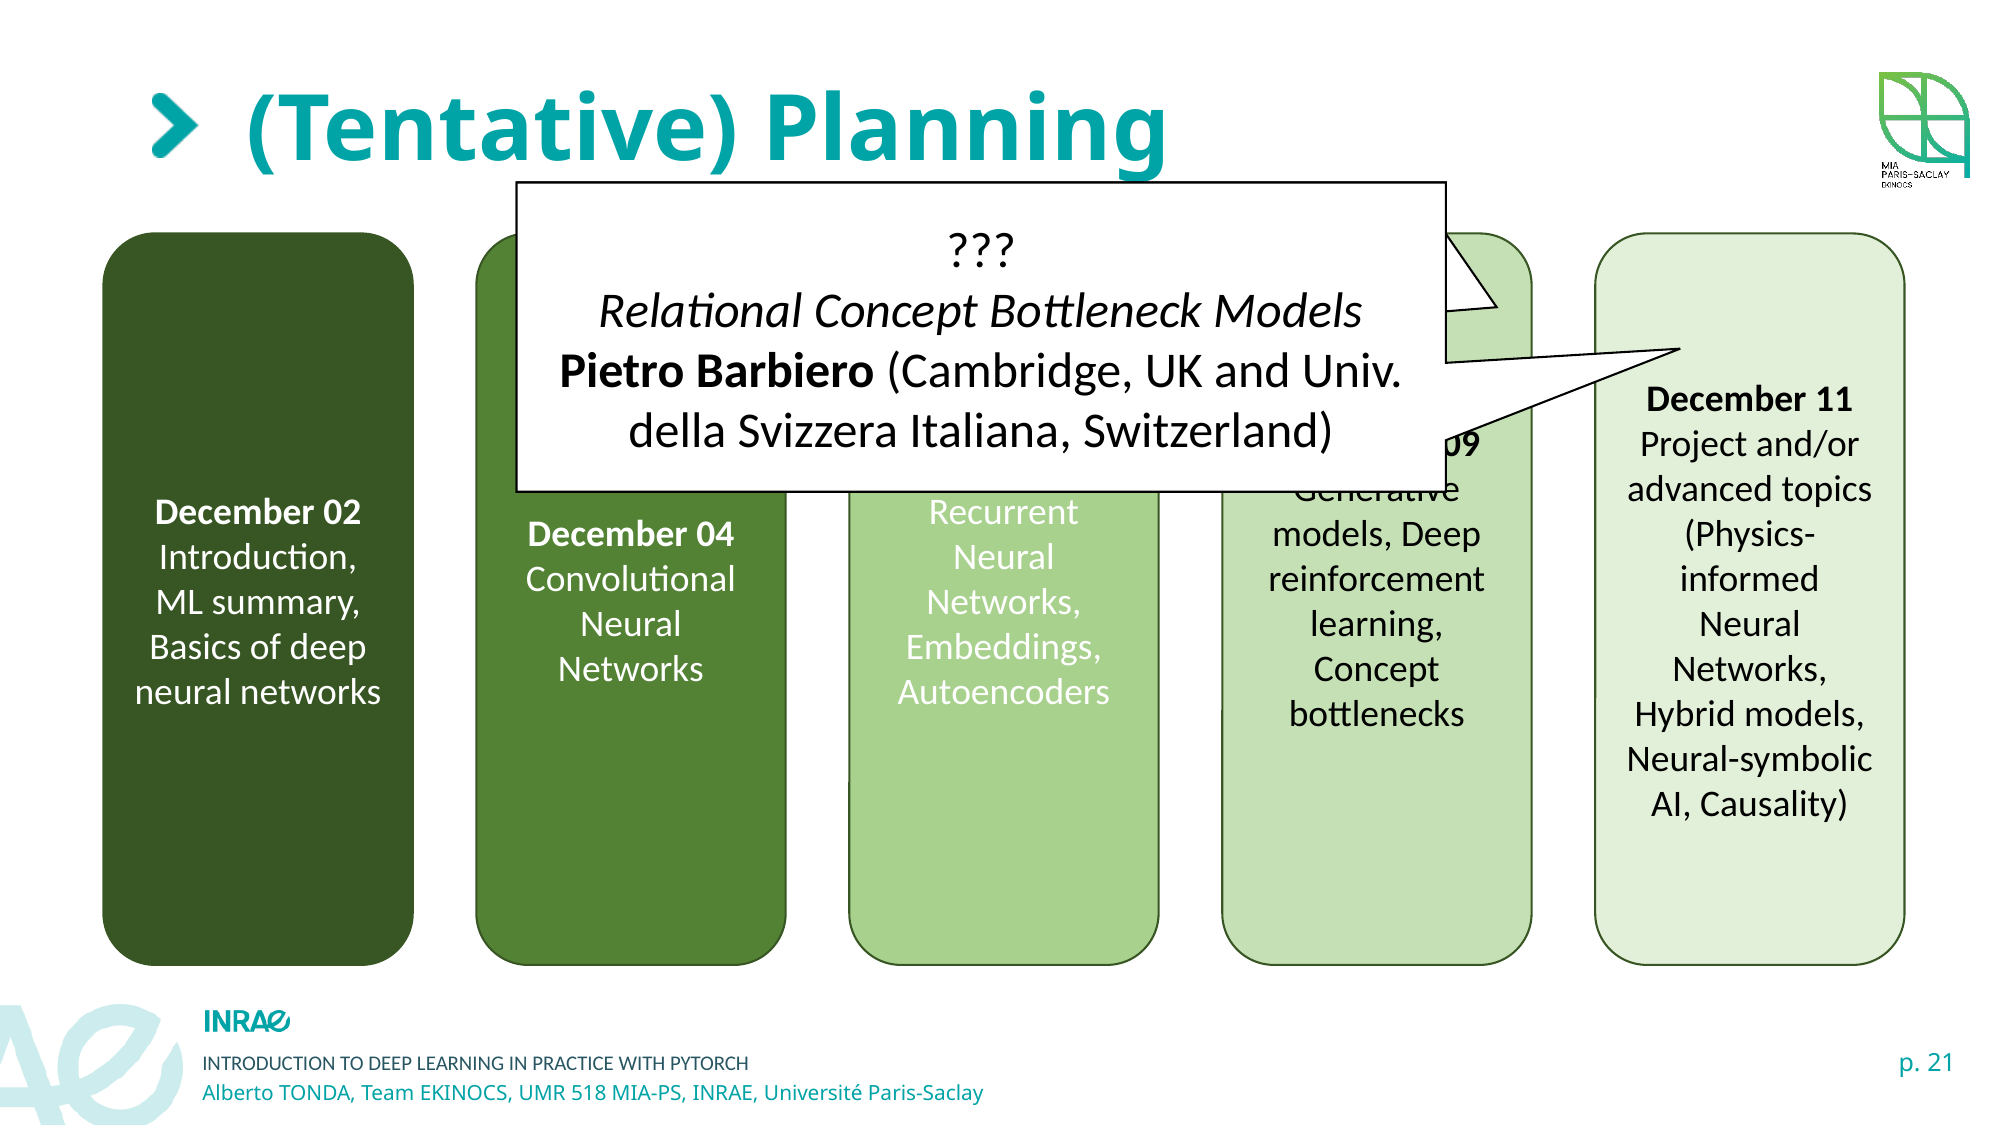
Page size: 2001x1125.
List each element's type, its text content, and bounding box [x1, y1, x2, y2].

text_box ??? Relational Concept Bottleneck Models Pietro Barbiero (Cambridge, UK and Univ. della Svizzera Italiana, Switzerland) [1447, 233, 1499, 313]
picture [1862, 54, 1986, 205]
picture [152, 93, 200, 158]
text_box December 11 Project and/or advanced topics (Physics-informed Neural Networks, Hybrid models, Neural-symbolic AI, Causality) [1594, 232, 1906, 966]
text_box December 09 Generative models, Deep reinforcement learning, Concept bottlenecks [1447, 232, 1533, 361]
title (Tentative) Planning [137, 59, 1863, 203]
text_box December 02 Introduction, ML summary, Basics of deep neural networks [102, 232, 414, 966]
text_box December 06 Recurrent Neural Networks, Embeddings, Autoencoders [848, 493, 1160, 966]
text_box December 09 Generative models, Deep reinforcement learning, Concept bottlenecks [1221, 408, 1533, 966]
picture [0, 996, 329, 1125]
text_box December 04 Convolutional Neural Networks [475, 233, 787, 966]
text_box ??? Relational Concept Bottleneck Models Pietro Barbiero (Cambridge, UK and Univ. della Svizzera Italiana, Switzerland) [515, 181, 1681, 493]
